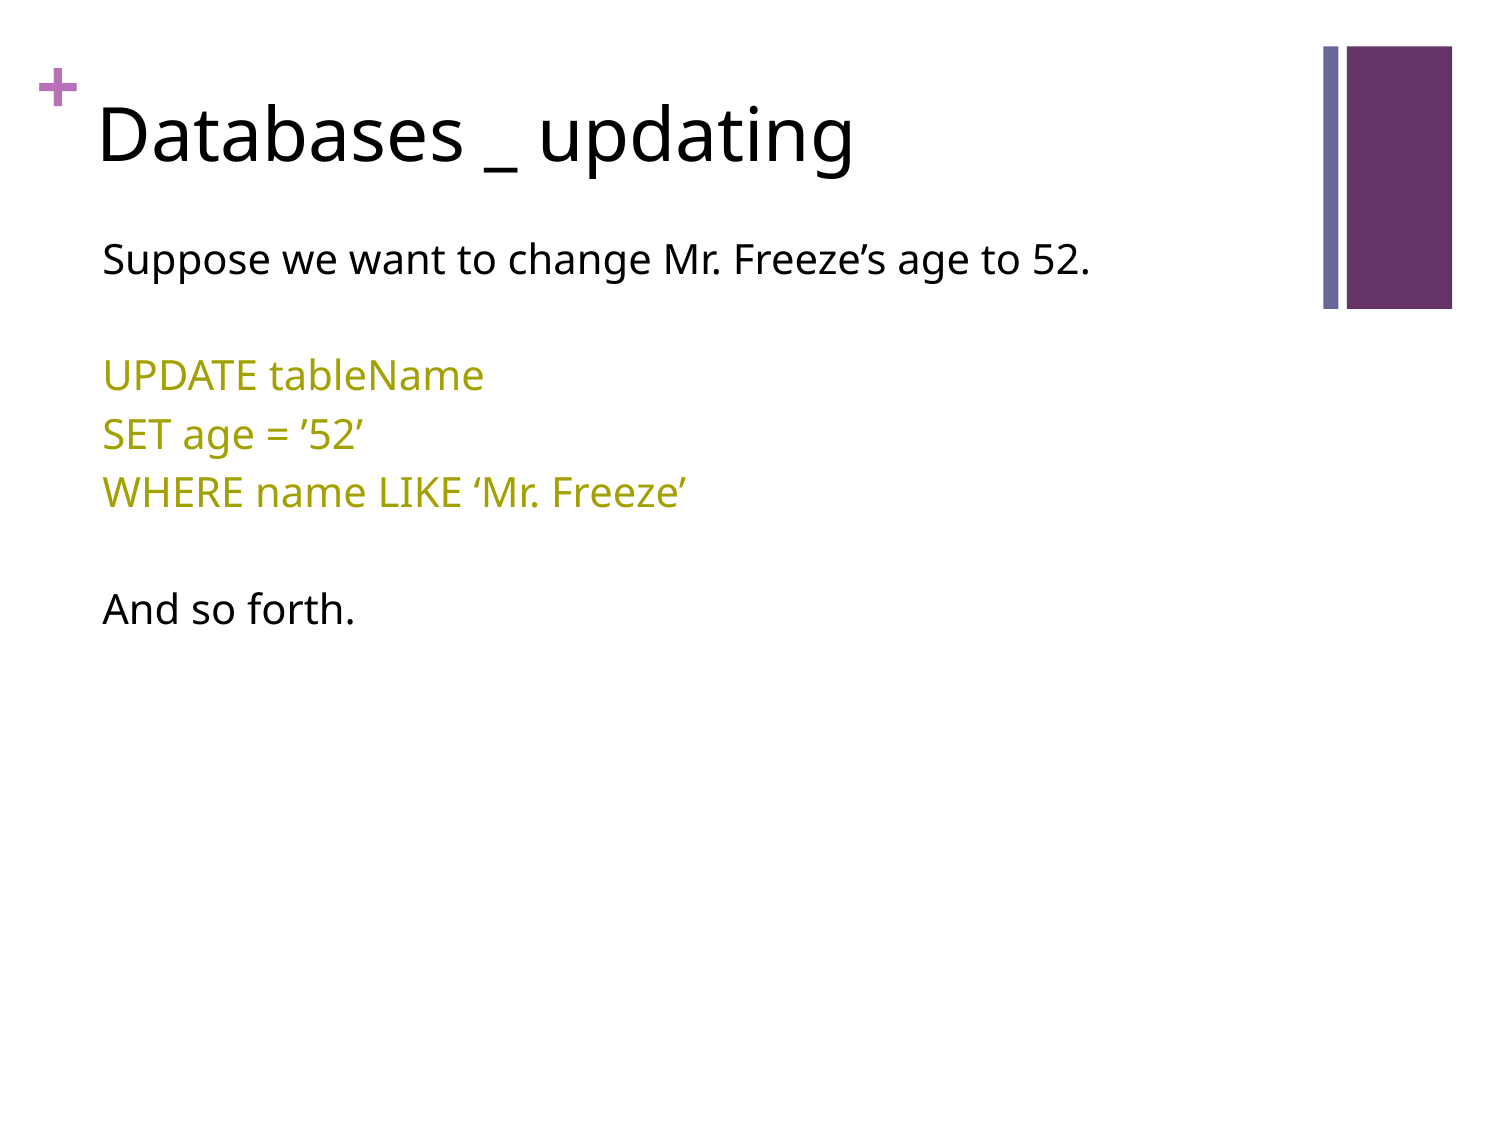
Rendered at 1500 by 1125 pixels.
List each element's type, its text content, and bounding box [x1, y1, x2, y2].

title Databases _ updating [81, 79, 1322, 263]
text_box Suppose we want to change Mr. Freeze’s age to 52. UPDATE tableName SET age = ’52’ WHERE name LIKE ‘Mr. Freeze’ And so forth. [87, 224, 1438, 1025]
